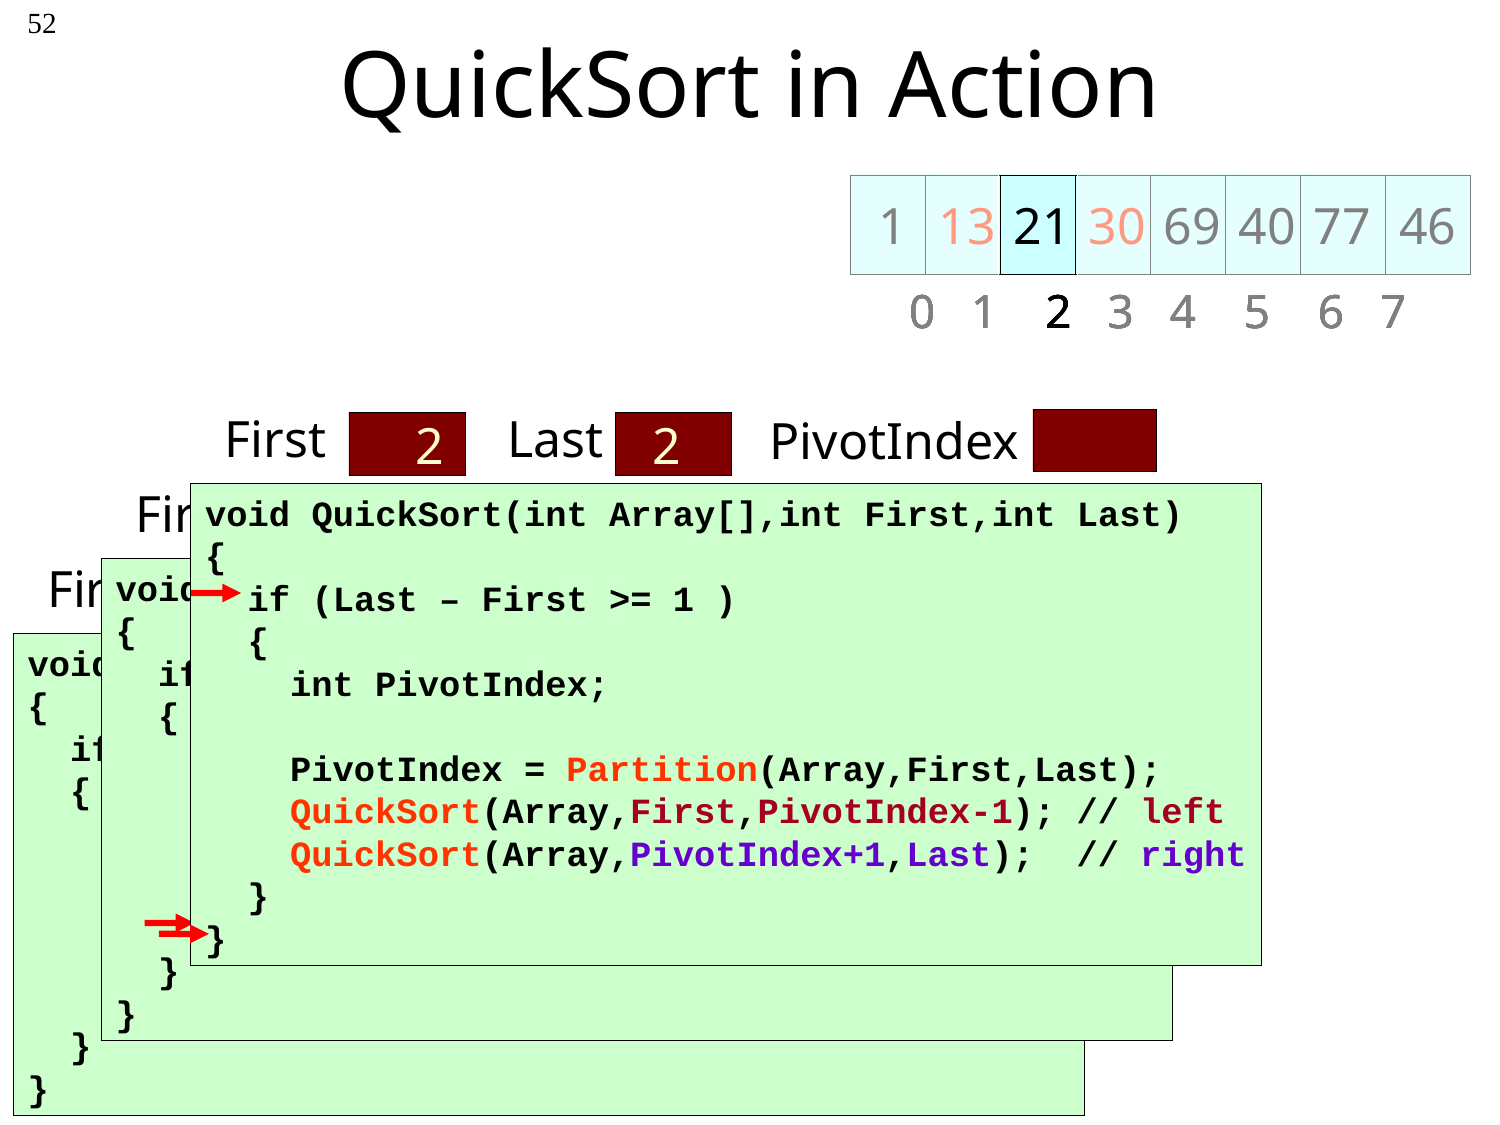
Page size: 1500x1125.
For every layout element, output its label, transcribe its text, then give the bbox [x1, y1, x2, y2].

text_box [9, 474, 1316, 1116]
text_box [575, 153, 999, 378]
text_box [849, 174, 1471, 347]
text_box [1077, 138, 1500, 363]
slide_number 52 [0, 0, 72, 72]
title QuickSort in Action [112, 0, 1388, 175]
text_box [187, 399, 1265, 966]
